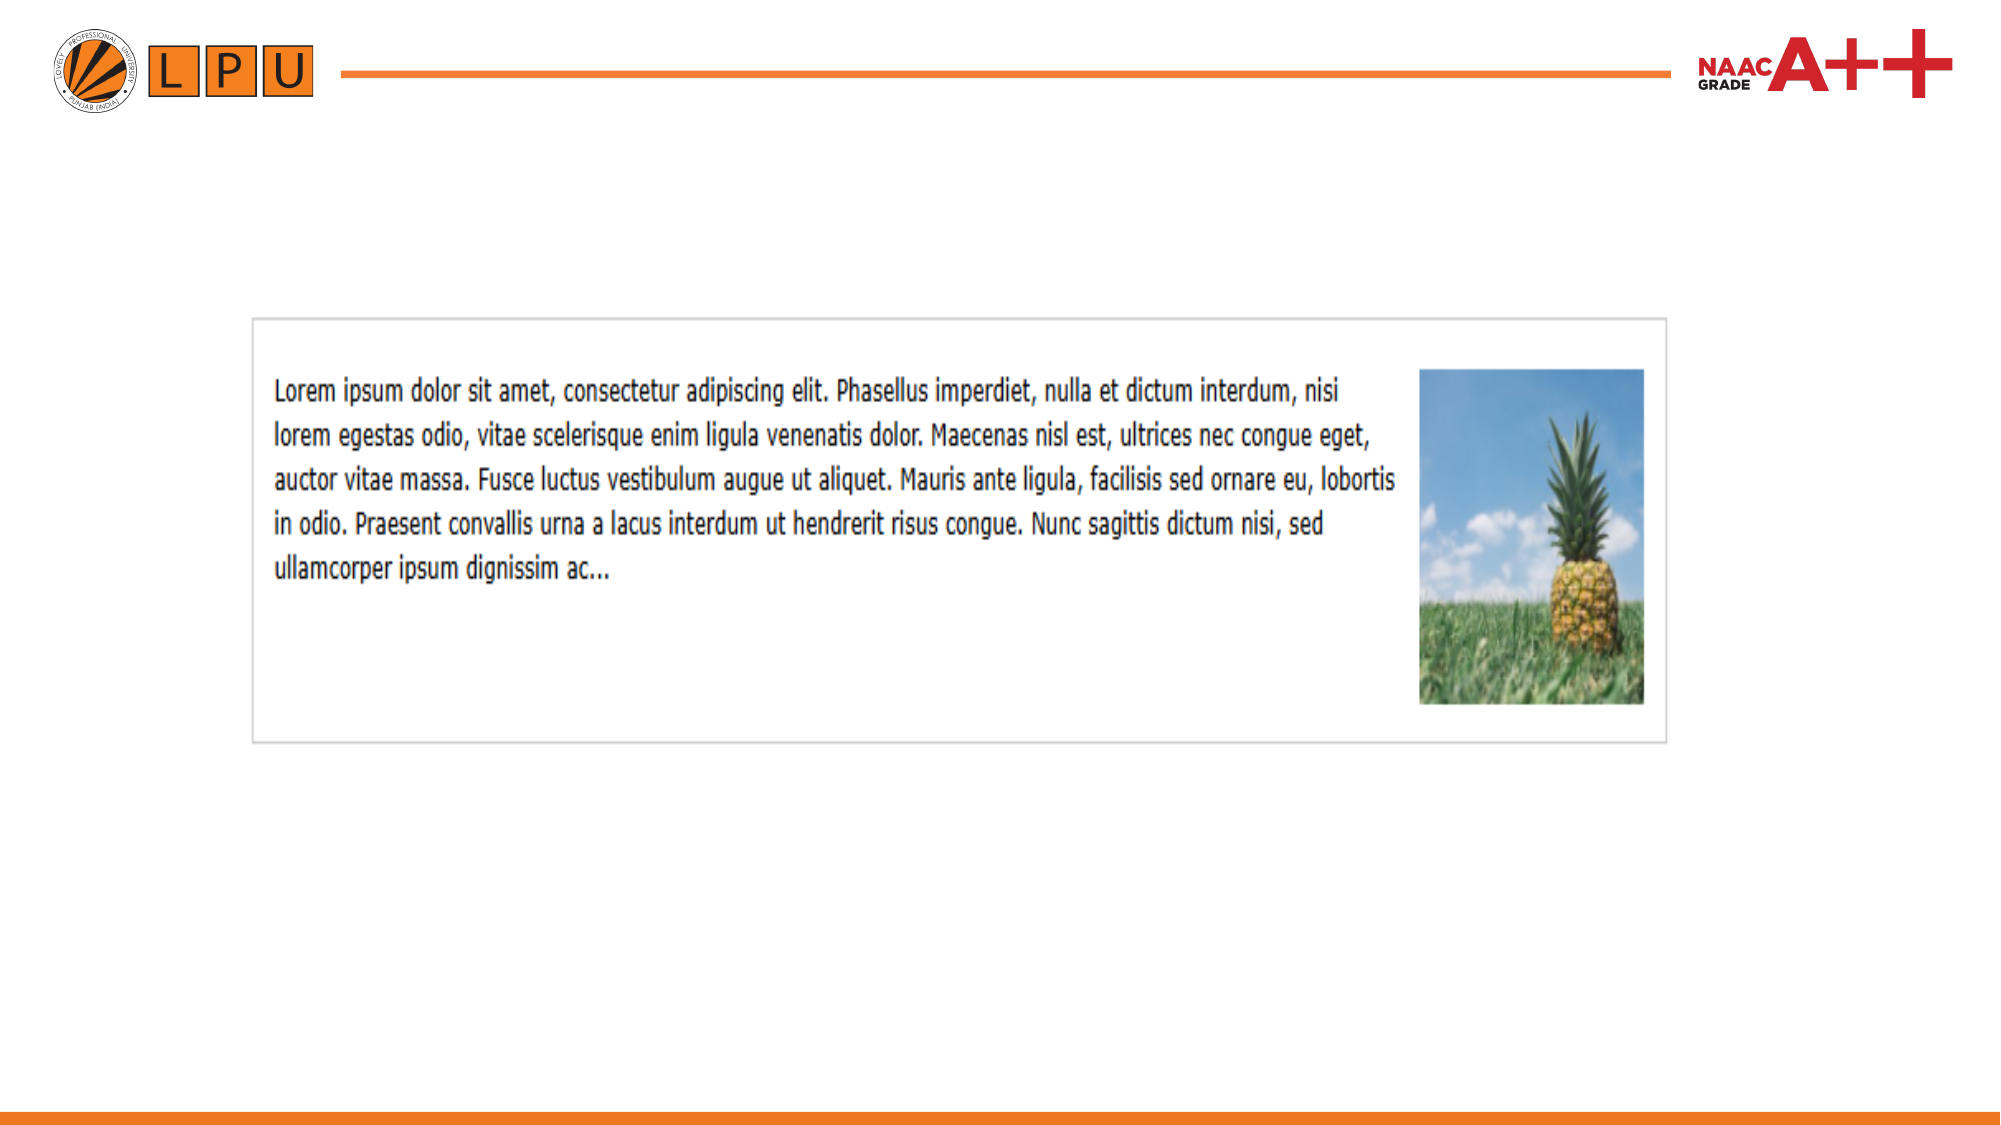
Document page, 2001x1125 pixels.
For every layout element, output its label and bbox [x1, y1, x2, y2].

list [244, 306, 1679, 747]
